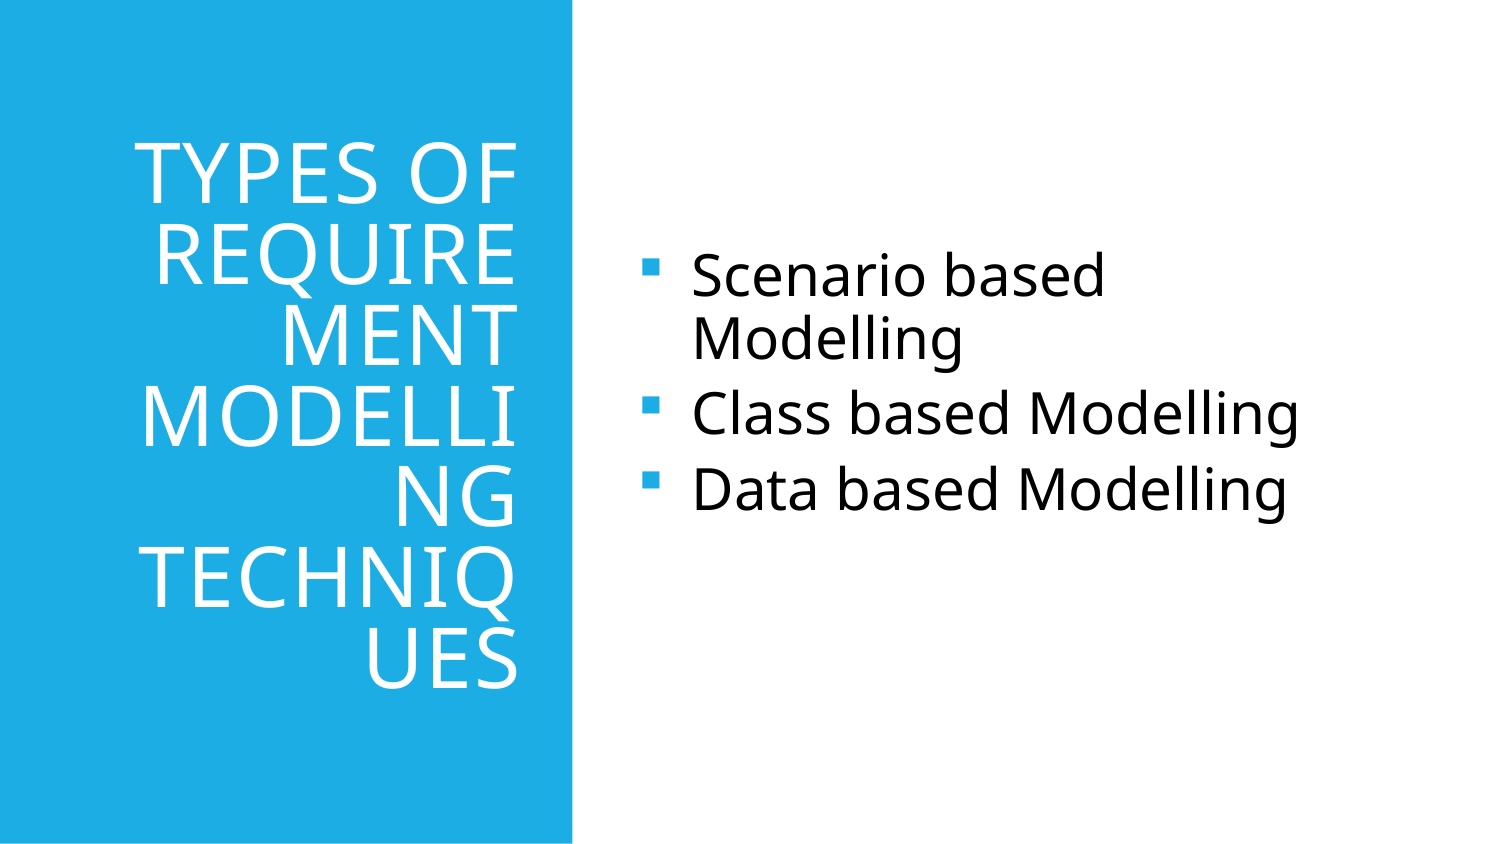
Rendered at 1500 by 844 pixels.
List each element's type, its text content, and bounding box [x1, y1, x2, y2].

text_box [0, 0, 574, 844]
text_box [574, 0, 1500, 844]
subtitle Scenario based Modelling Class based Modelling Data based Modelling [609, 98, 1385, 745]
title Types of Requirement Modelling Techniques [118, 98, 536, 745]
